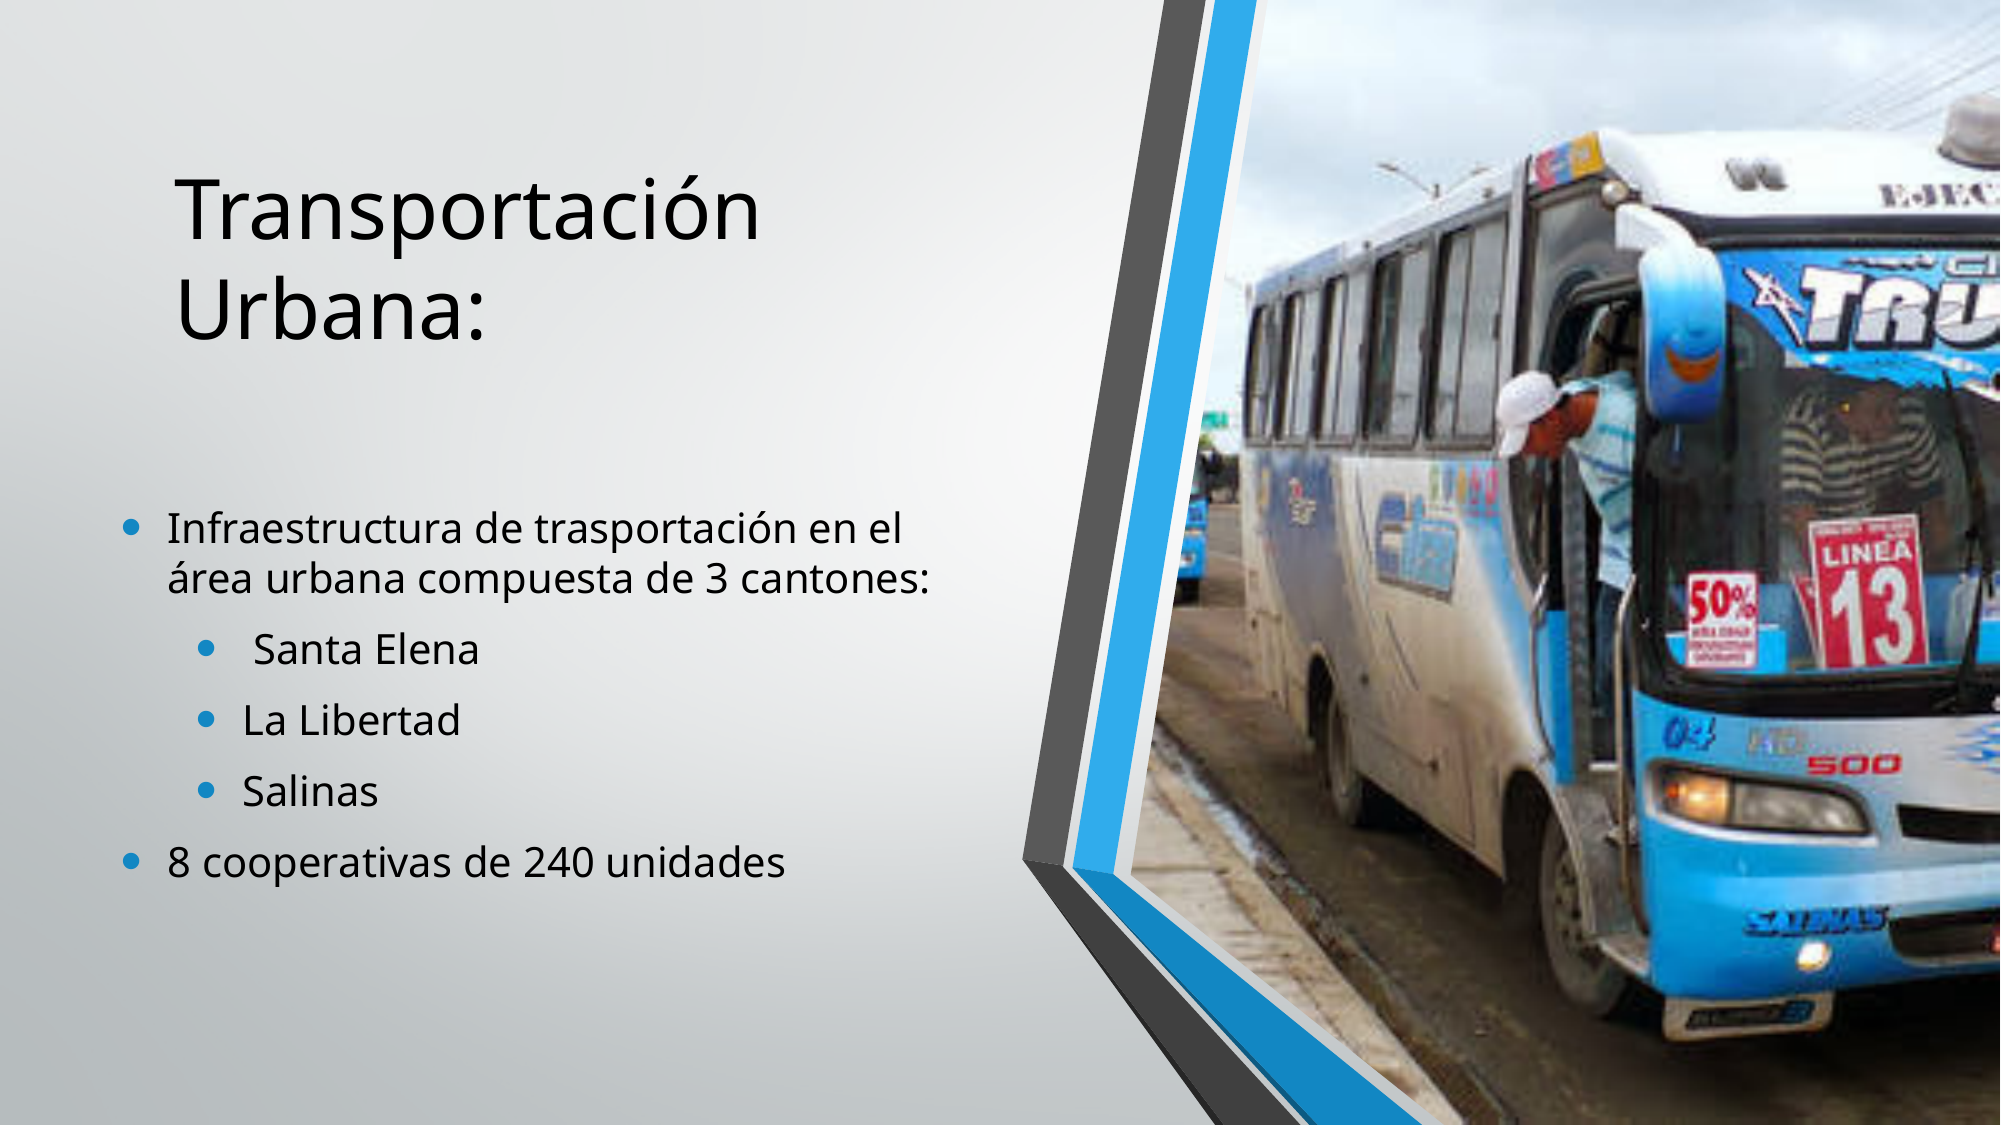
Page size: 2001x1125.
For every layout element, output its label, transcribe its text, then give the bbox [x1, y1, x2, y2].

list Infraestructura de trasportación en el área urbana compuesta de 3 cantones: Santa Elena La Libertad Salinas 8 cooperativas de 240 unidades [105, 437, 969, 950]
title Transportación Urbana: [159, 112, 1022, 400]
text_box [0, 0, 1022, 1125]
picture [1423, 0, 2000, 1125]
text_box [1022, 0, 1423, 1125]
